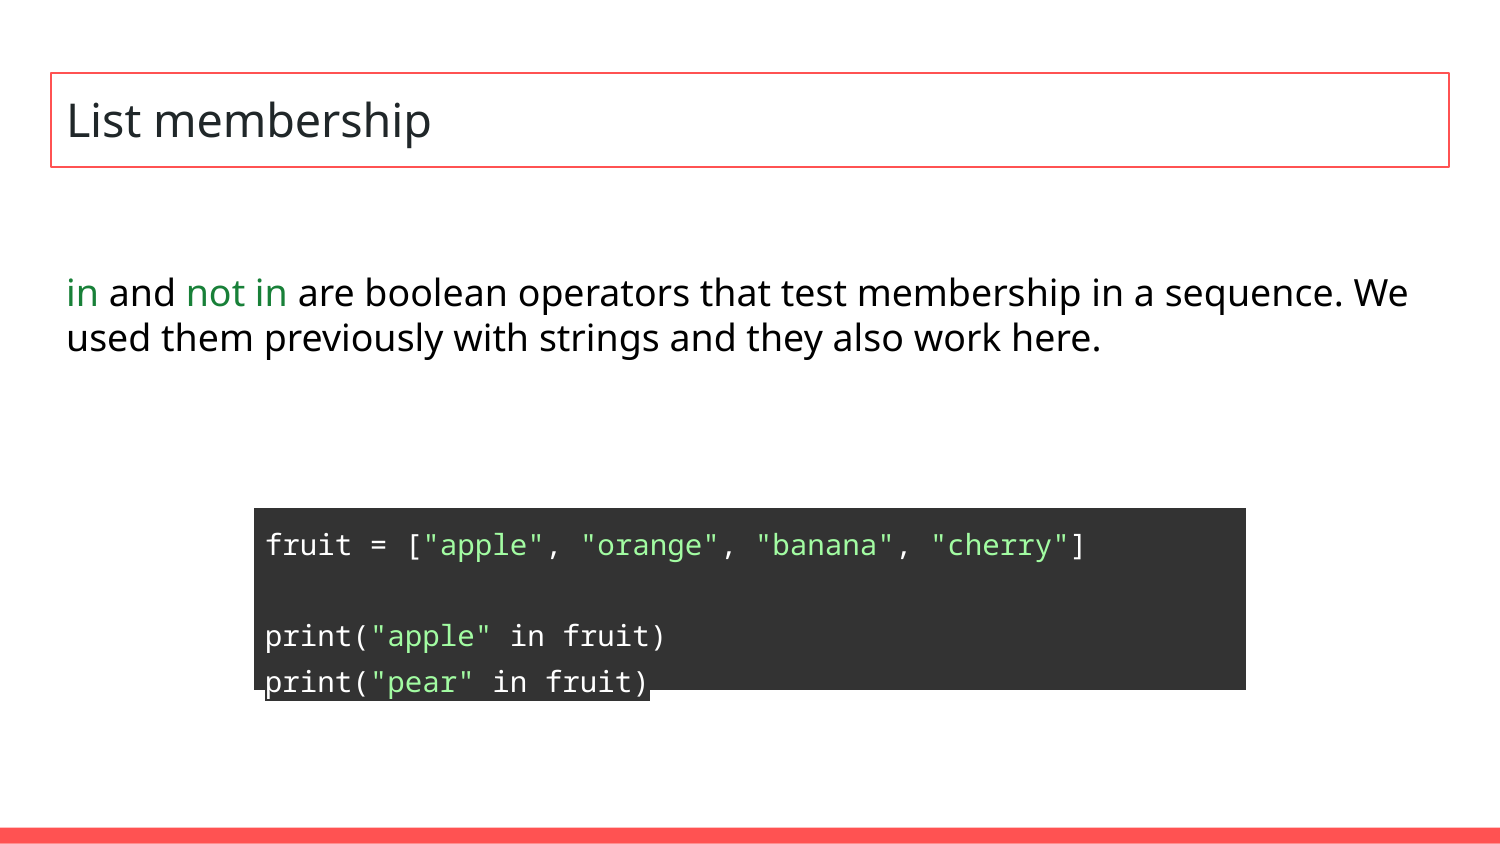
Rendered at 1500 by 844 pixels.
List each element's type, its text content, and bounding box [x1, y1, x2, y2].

table_header fruit = ["apple", "orange", "banana", "cherry"] print("apple" in fruit) print("pear" in fruit) [254, 508, 1246, 690]
title List membership [50, 72, 1450, 168]
text_box in and not in are boolean operators that test membership in a sequence. We used them previously with strings and they also work here. [51, 253, 1435, 374]
